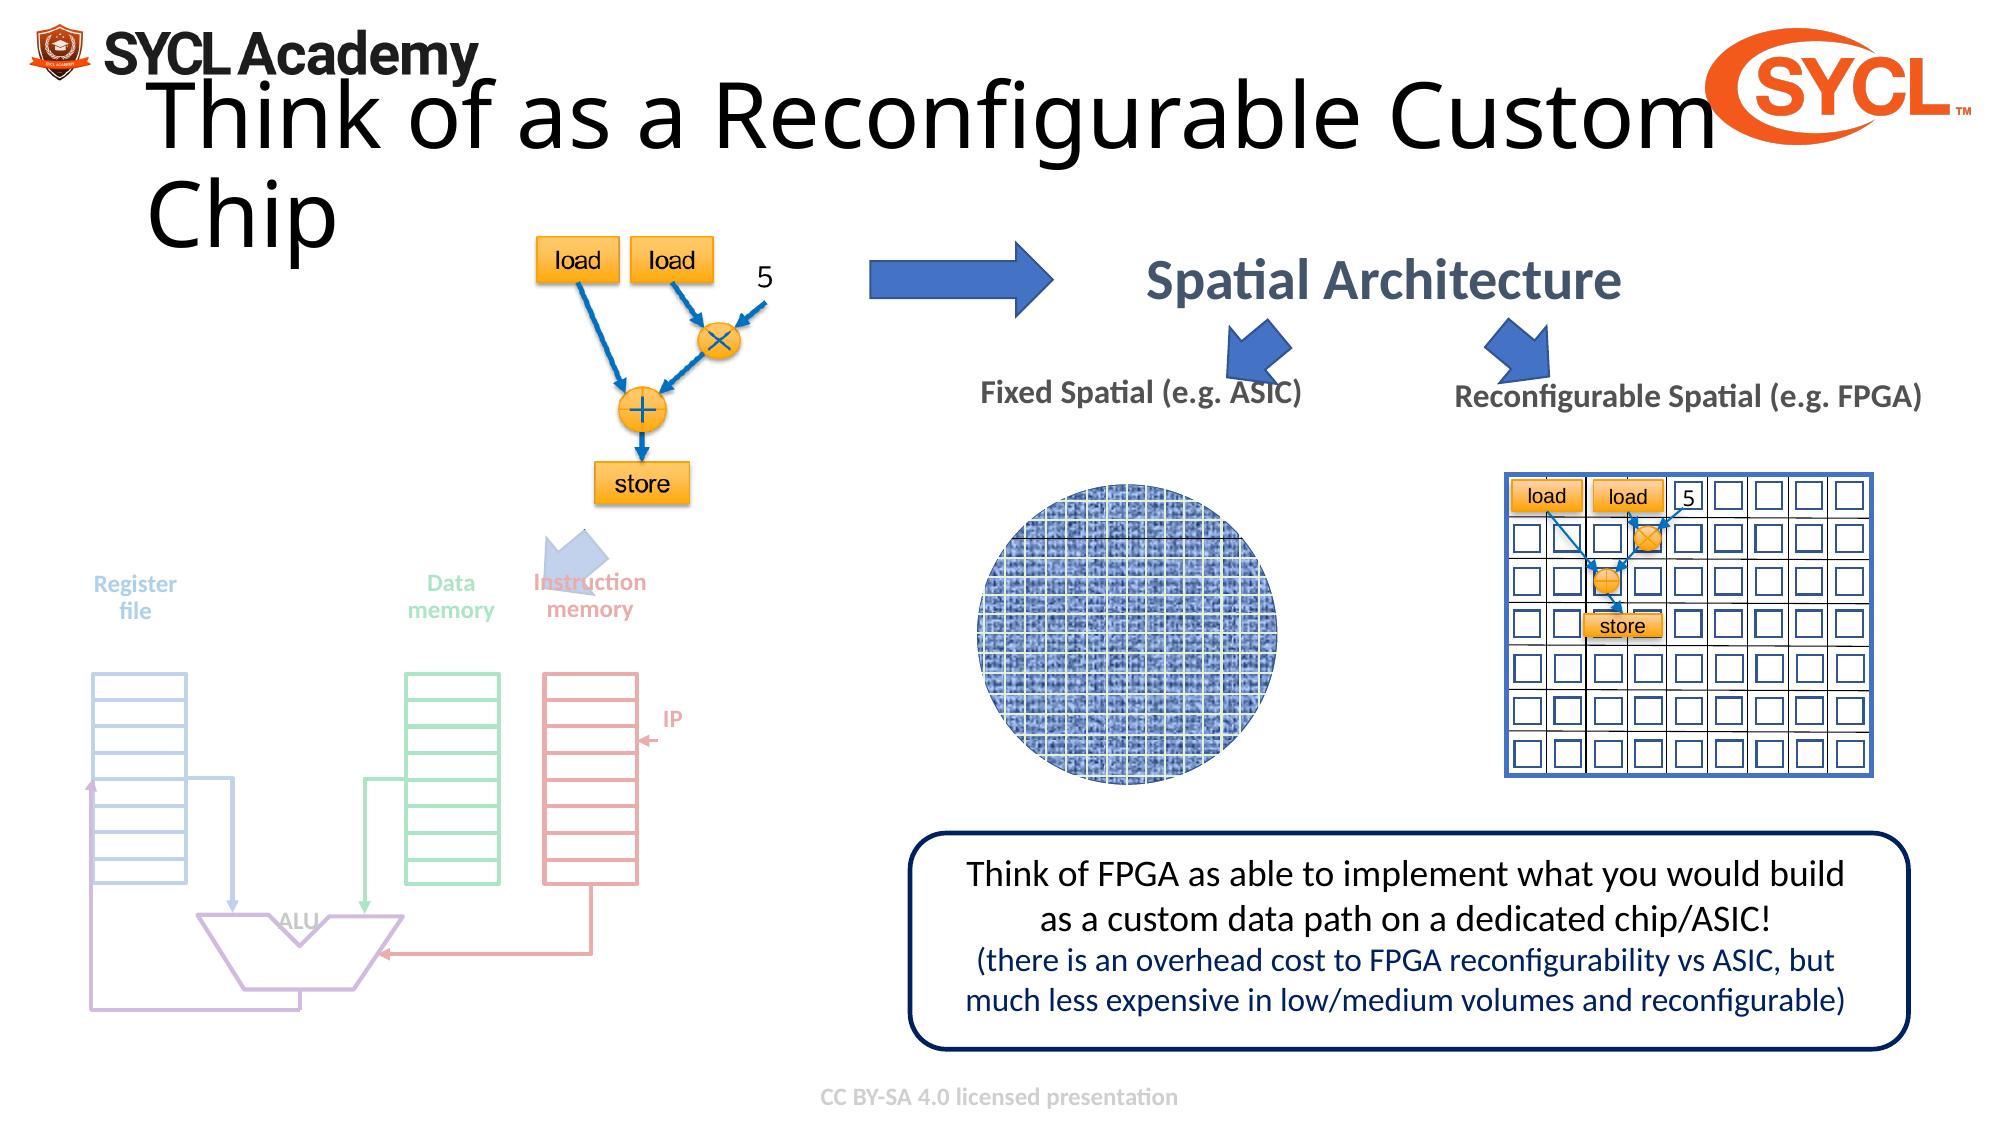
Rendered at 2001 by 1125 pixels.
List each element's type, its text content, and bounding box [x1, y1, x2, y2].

text_box Spatial Architecture [1088, 233, 1682, 319]
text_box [919, 374, 1331, 819]
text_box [77, 568, 659, 1010]
picture [29, 24, 479, 87]
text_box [1445, 378, 1933, 776]
text_box [1483, 317, 1551, 378]
title Think of as a Reconfigurable Custom Chip [130, 59, 1856, 278]
text_box [26, 529, 702, 1066]
picture [530, 233, 800, 522]
text_box [1226, 318, 1293, 374]
picture [1705, 28, 1971, 145]
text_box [910, 832, 1909, 1050]
text_box [869, 240, 1055, 319]
